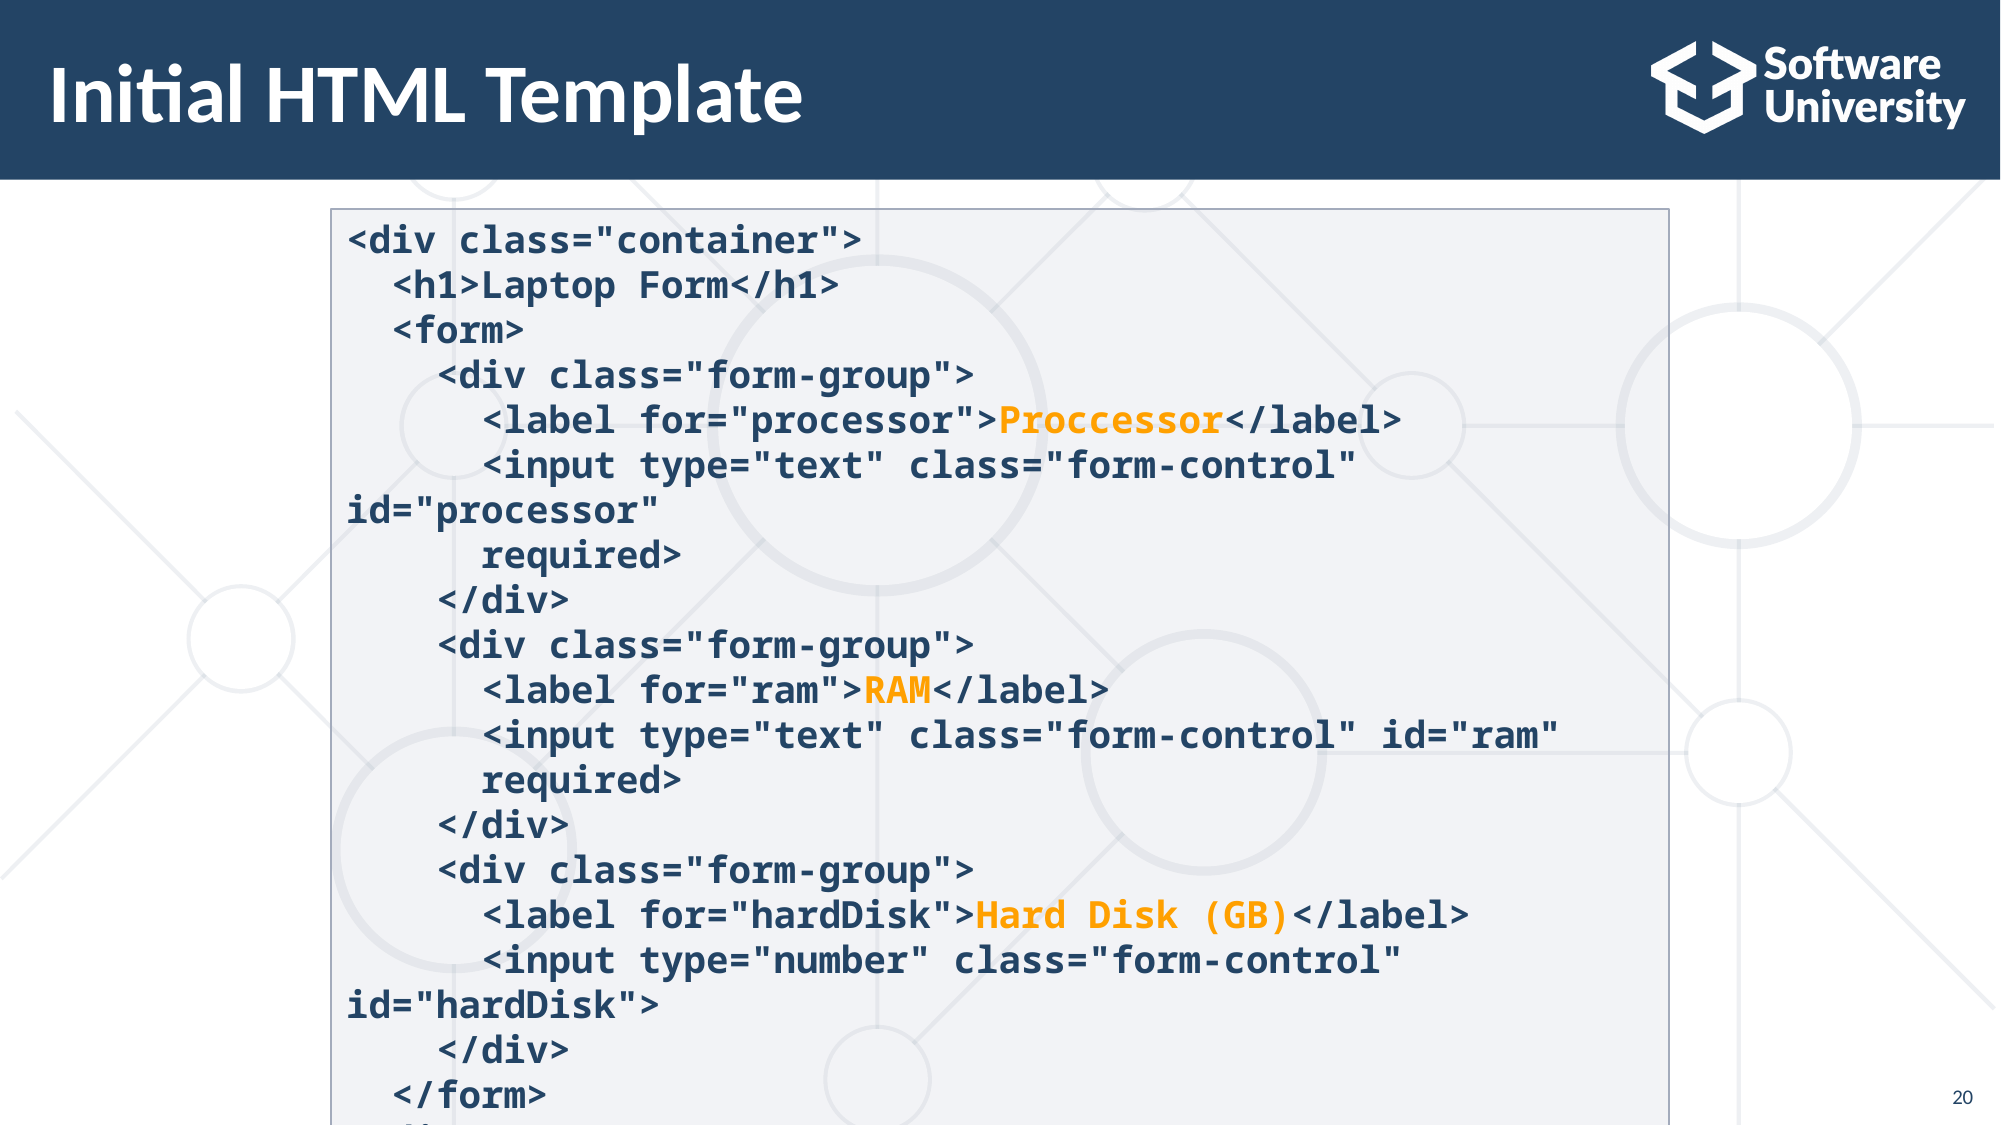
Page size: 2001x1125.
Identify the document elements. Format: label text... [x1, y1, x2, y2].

picture [1651, 41, 1966, 134]
title Initial HTML Template [31, 16, 1625, 162]
text_box 20 [1927, 1067, 1989, 1117]
text_box <div class="container"> <h1>Laptop Form</h1> <form> <div class="form-group"> <label for="processor">Proccessor</label> <input type="text" class="form-control" id="processor" required> </div> <div class="form-group"> <label for="ram">RAM</label> <input type="text" class="form-control" id="ram" required> </div> <div class="form-group"> <label for="hardDisk">Hard Disk (GB)</label> <input type="number" class="form-control" id="hardDisk"> </div> </form> </div> [331, 208, 1669, 1125]
